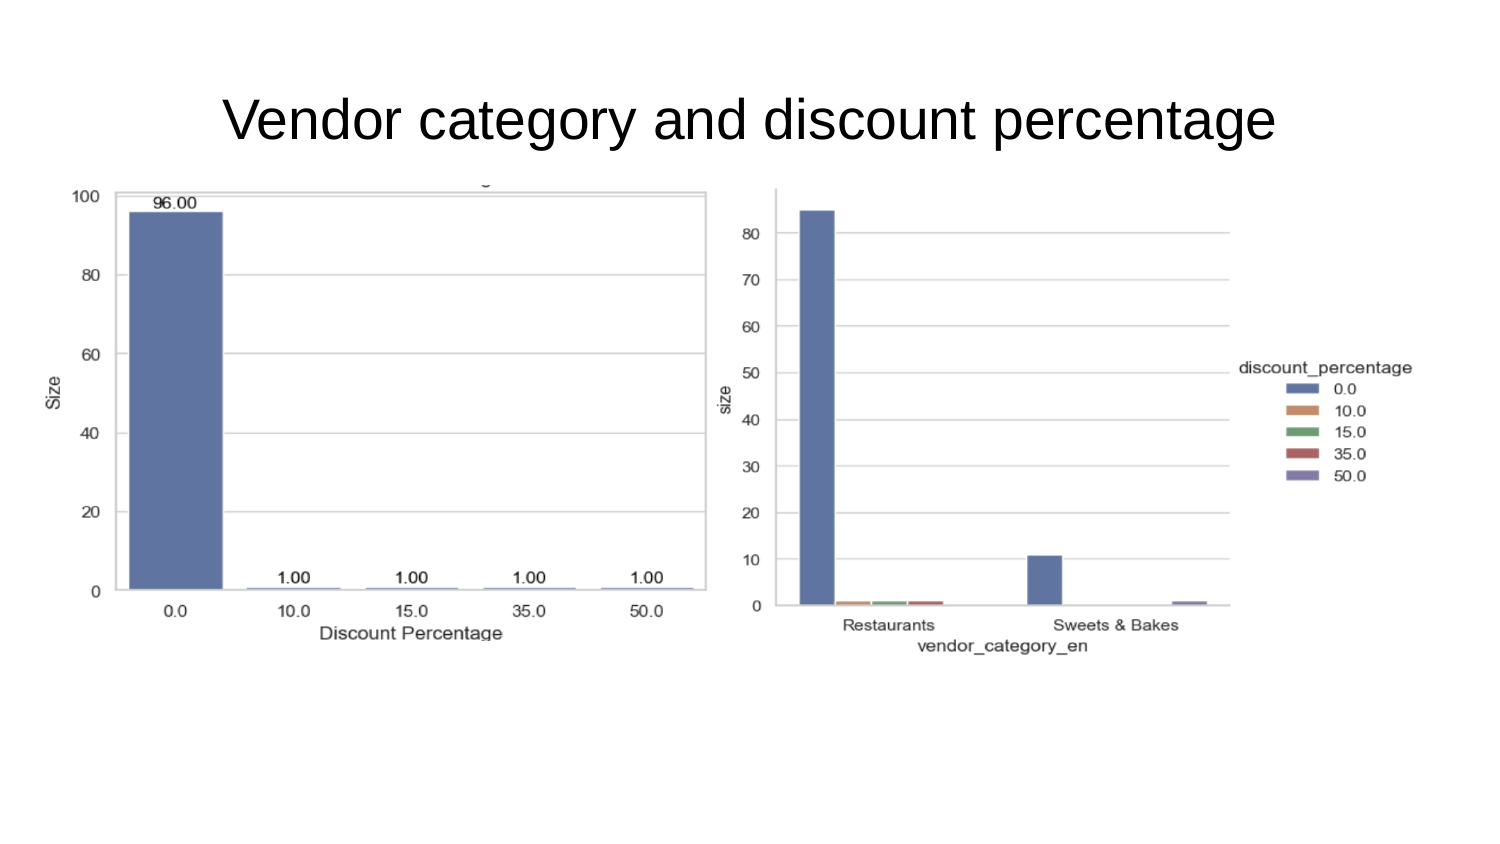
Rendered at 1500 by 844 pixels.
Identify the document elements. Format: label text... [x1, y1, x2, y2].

picture [40, 184, 1420, 659]
title Vendor category and discount percentage [51, 72, 1449, 167]
